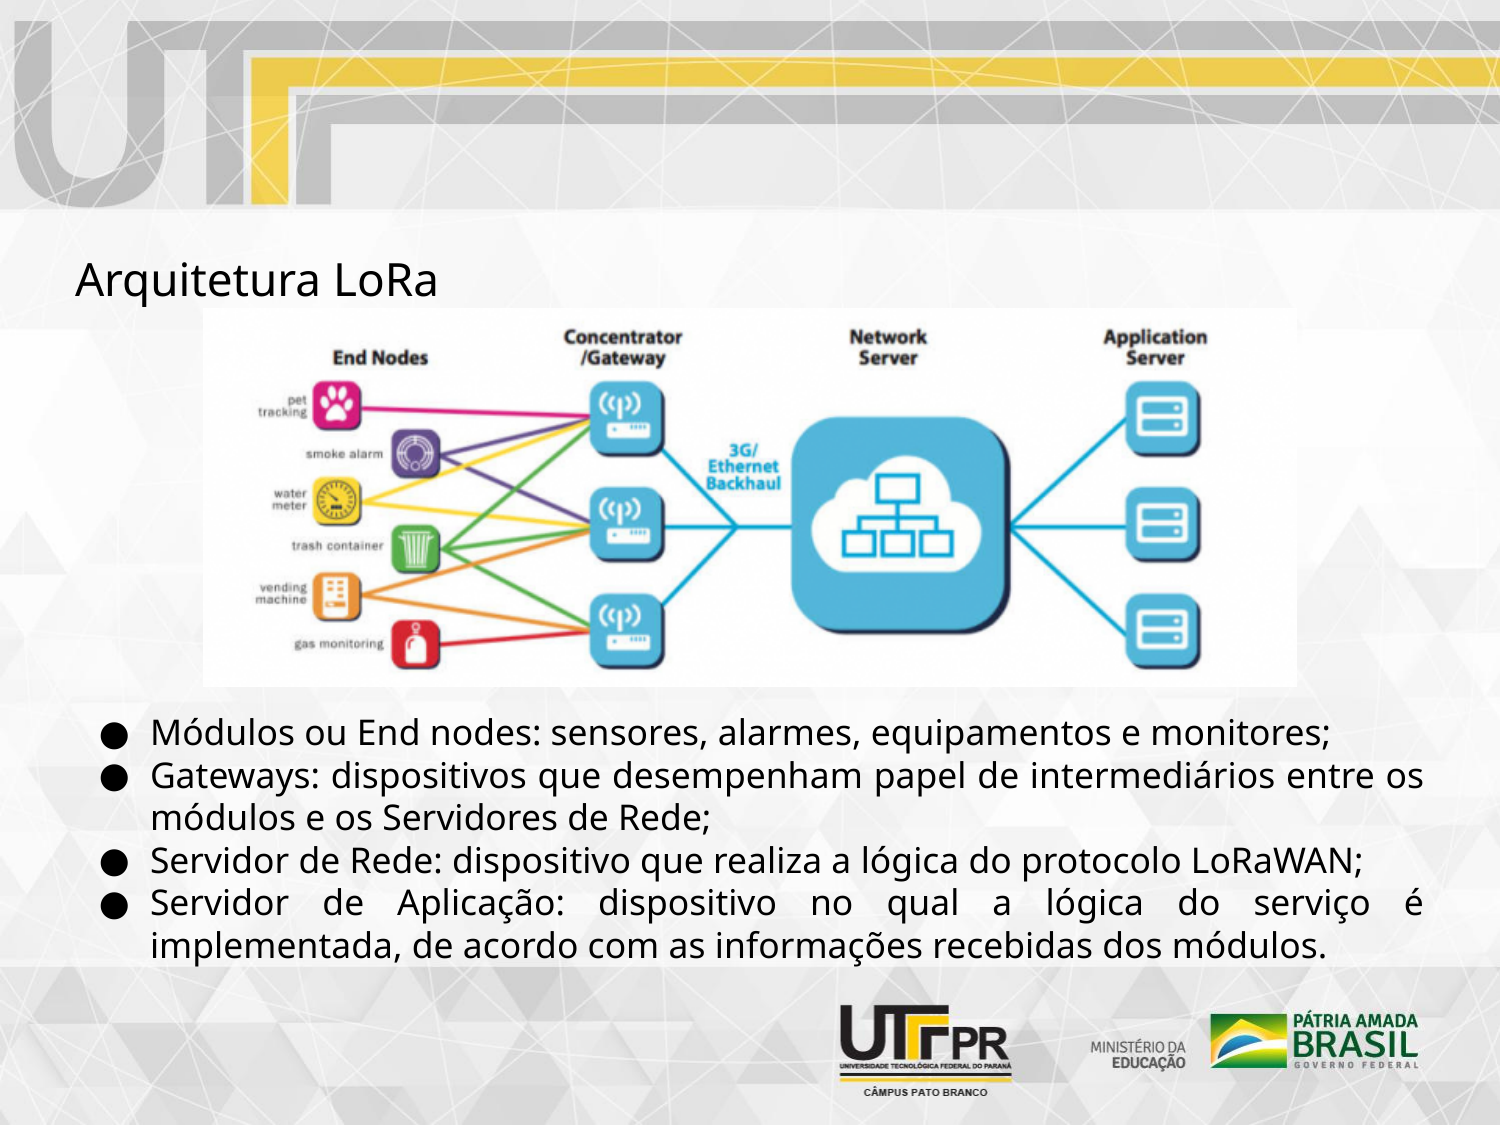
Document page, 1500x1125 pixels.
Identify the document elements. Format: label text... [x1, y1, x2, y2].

subtitle Módulos ou End nodes: sensores, alarmes, equipamentos e monitores; Gateways: dispositivos que desempenham papel de intermediários entre os módulos e os Servidores de Rede; Servidor de Rede: dispositivo que realiza a lógica do protocolo LoRaWAN; Servidor de Aplicação: dispositivo no qual a lógica do serviço é implementada, de acordo com as informações recebidas dos módulos. [75, 741, 1425, 977]
title Arquitetura LoRa [75, 206, 1425, 351]
picture [0, 0, 1500, 1125]
